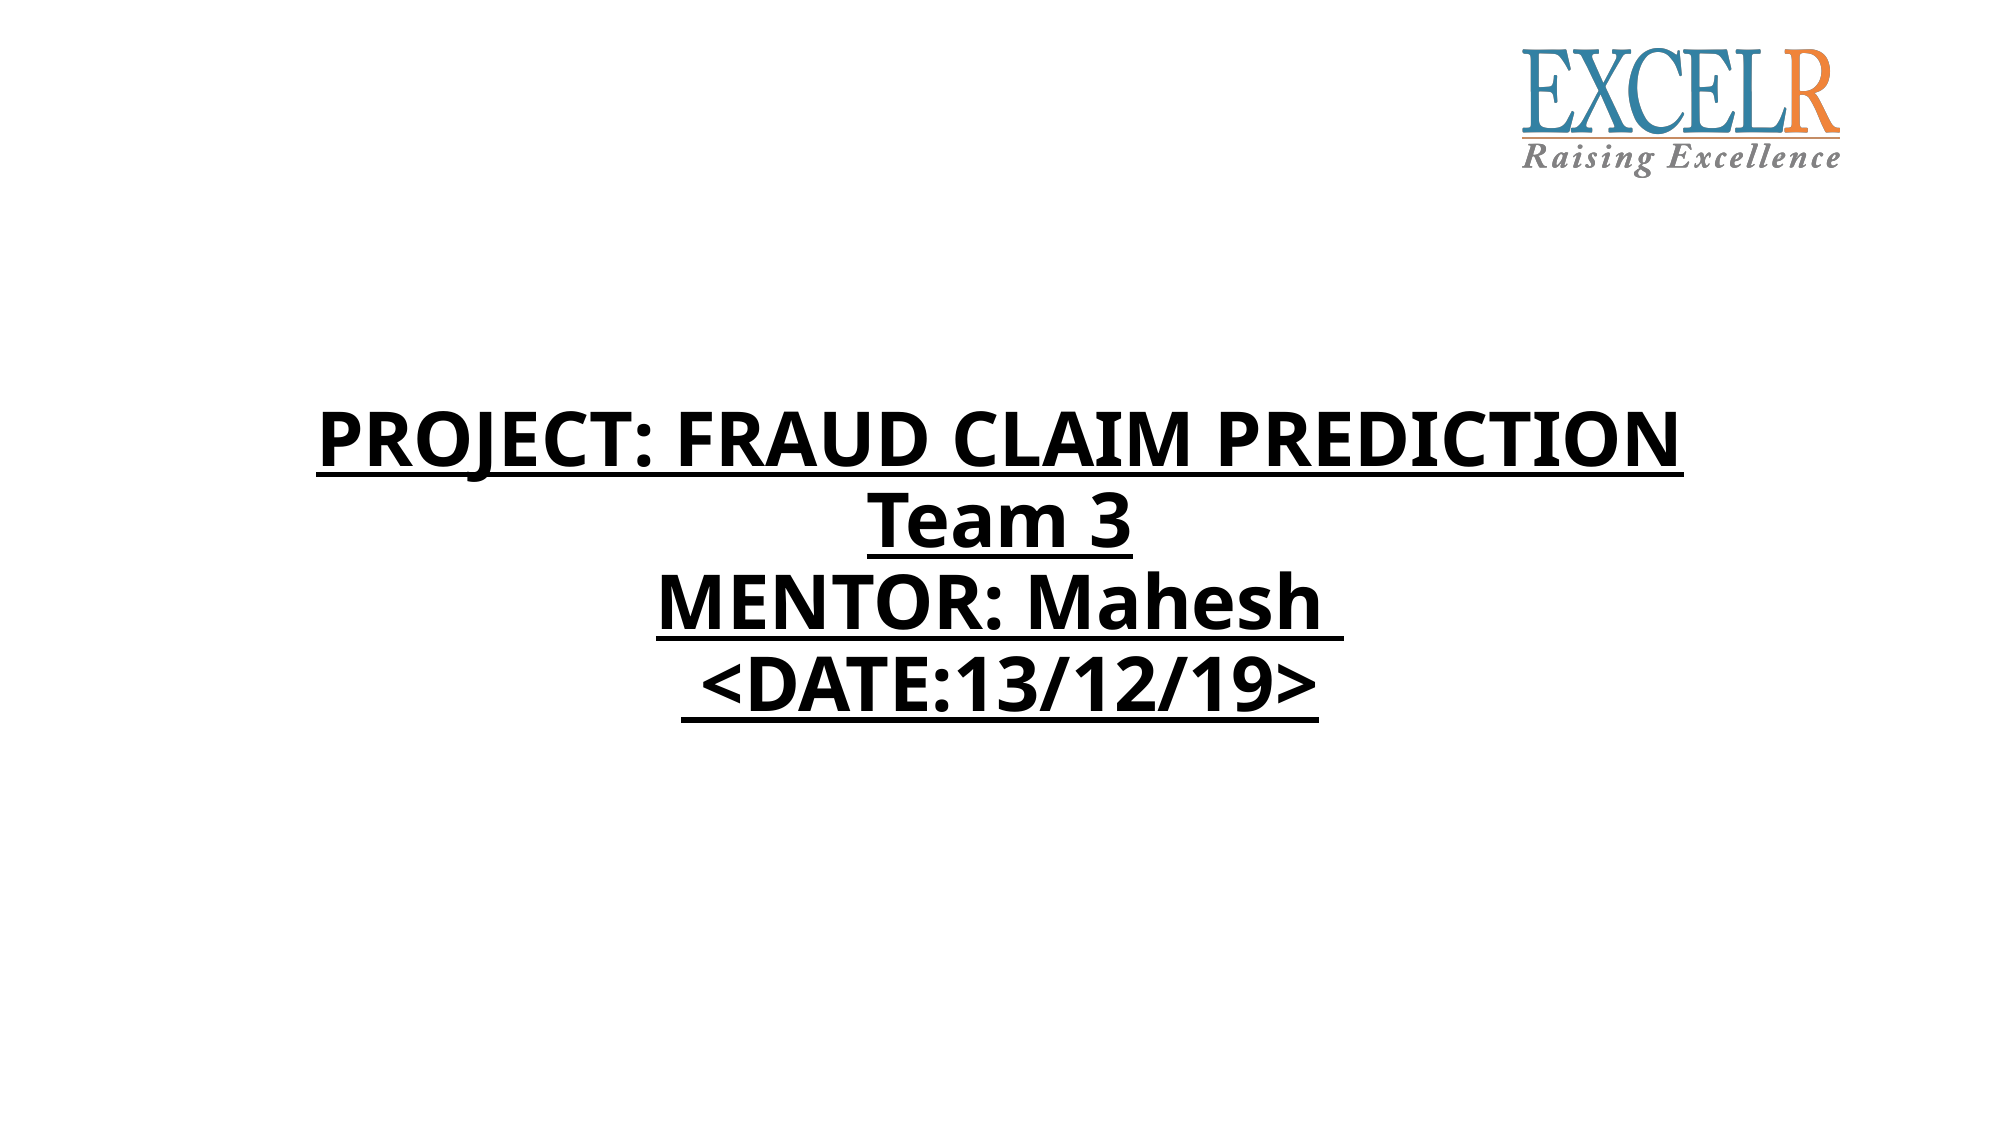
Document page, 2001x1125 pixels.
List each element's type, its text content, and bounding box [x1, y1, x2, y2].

title PROJECT: FRAUD CLAIM PREDICTION Team 3 MENTOR: Mahesh <DATE:13/12/19> [249, 387, 1750, 872]
picture [1522, 48, 1840, 178]
